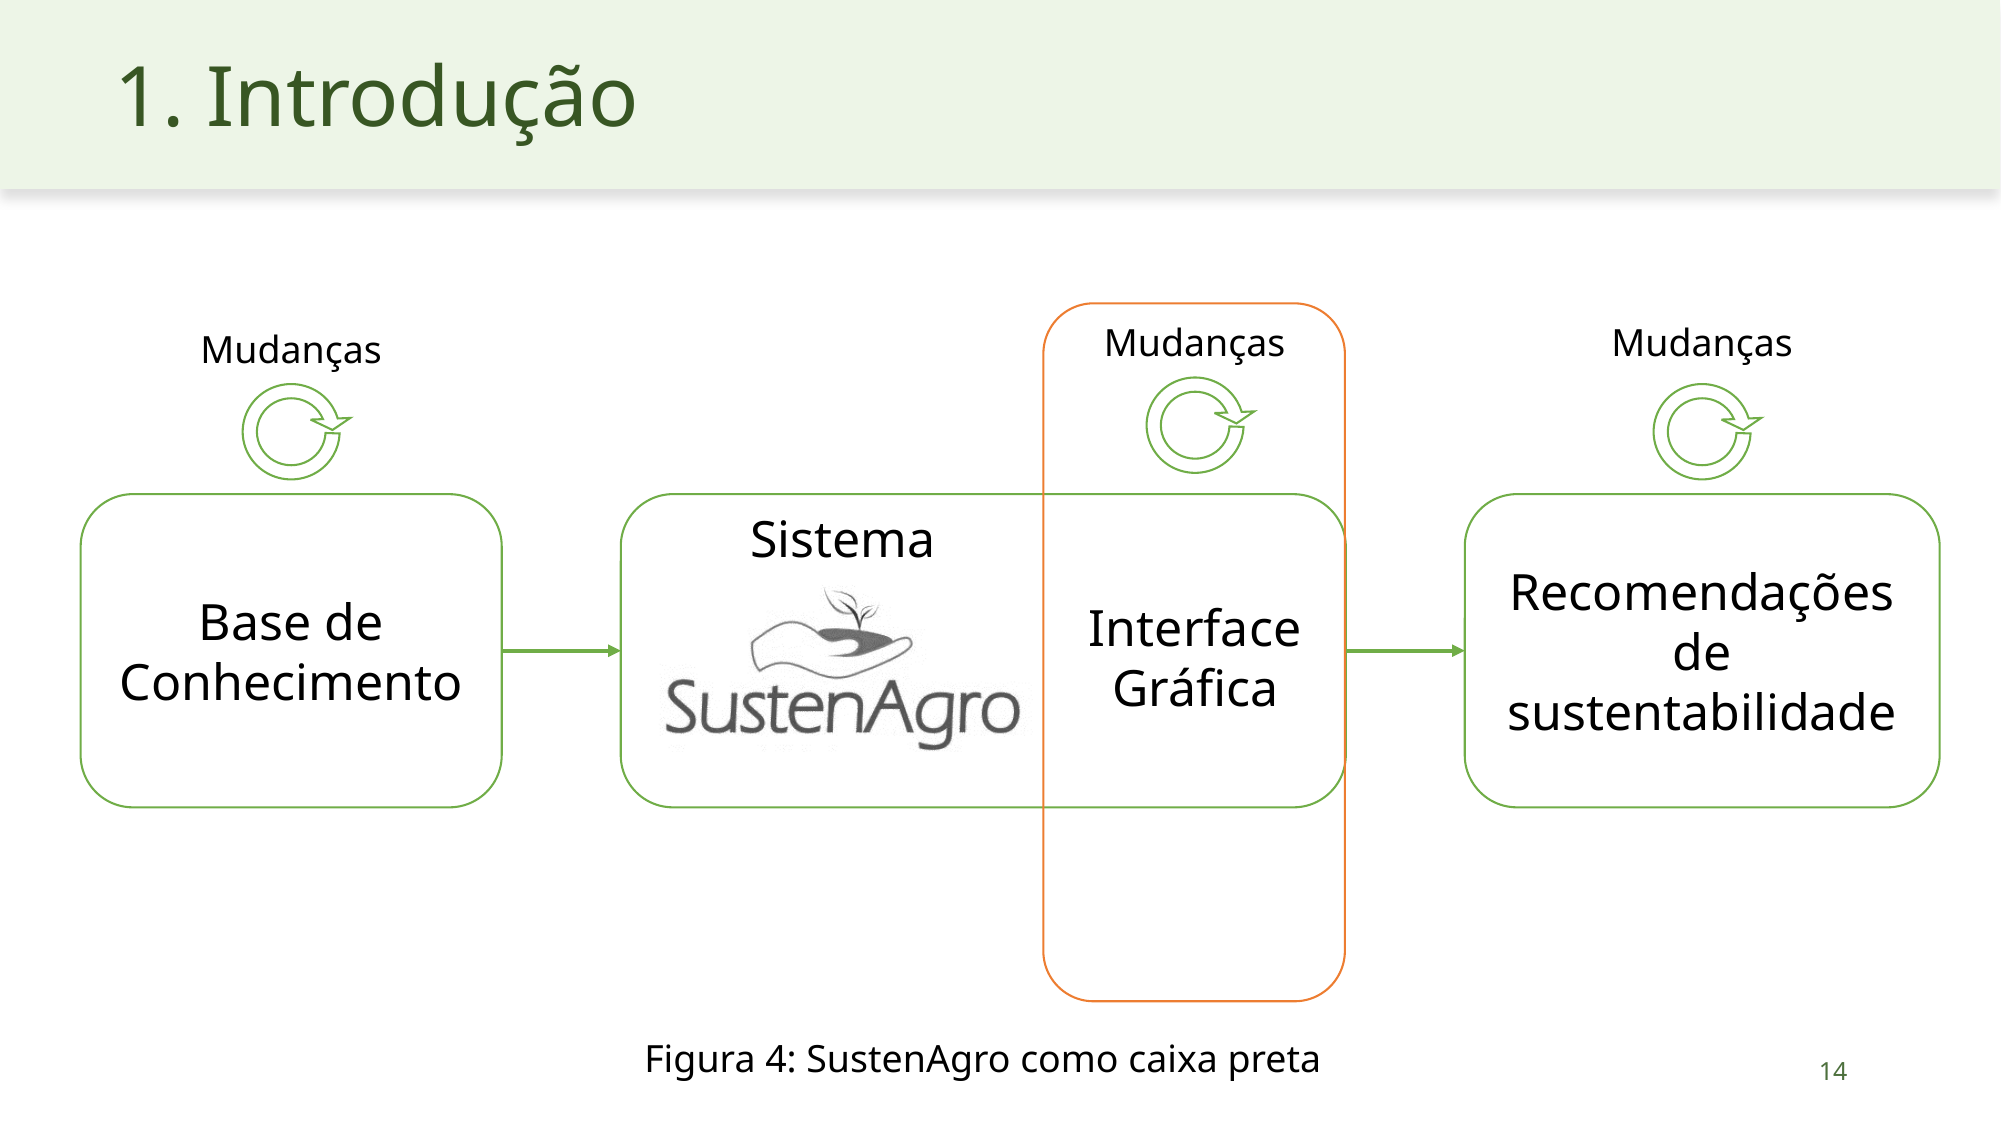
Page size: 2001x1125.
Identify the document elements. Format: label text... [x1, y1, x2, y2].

text_box [1042, 302, 1346, 1003]
slide_number 14 [1325, 1042, 1863, 1103]
picture [642, 576, 1043, 752]
text_box Mudanças [1089, 312, 1301, 372]
text_box Mudanças [1596, 312, 1808, 372]
text_box Figura 4: SustenAgro como caixa preta [629, 1028, 1337, 1088]
text_box Mudanças [185, 318, 397, 378]
text_box Recomendações de sustentabilidade [1463, 493, 1941, 809]
text_box [241, 383, 354, 481]
text_box Base de Conhecimento [79, 493, 503, 809]
title 1. Introdução [99, 0, 1863, 186]
text_box [1652, 383, 1765, 481]
text_box [619, 493, 1042, 809]
text_box Sistema [735, 500, 951, 576]
